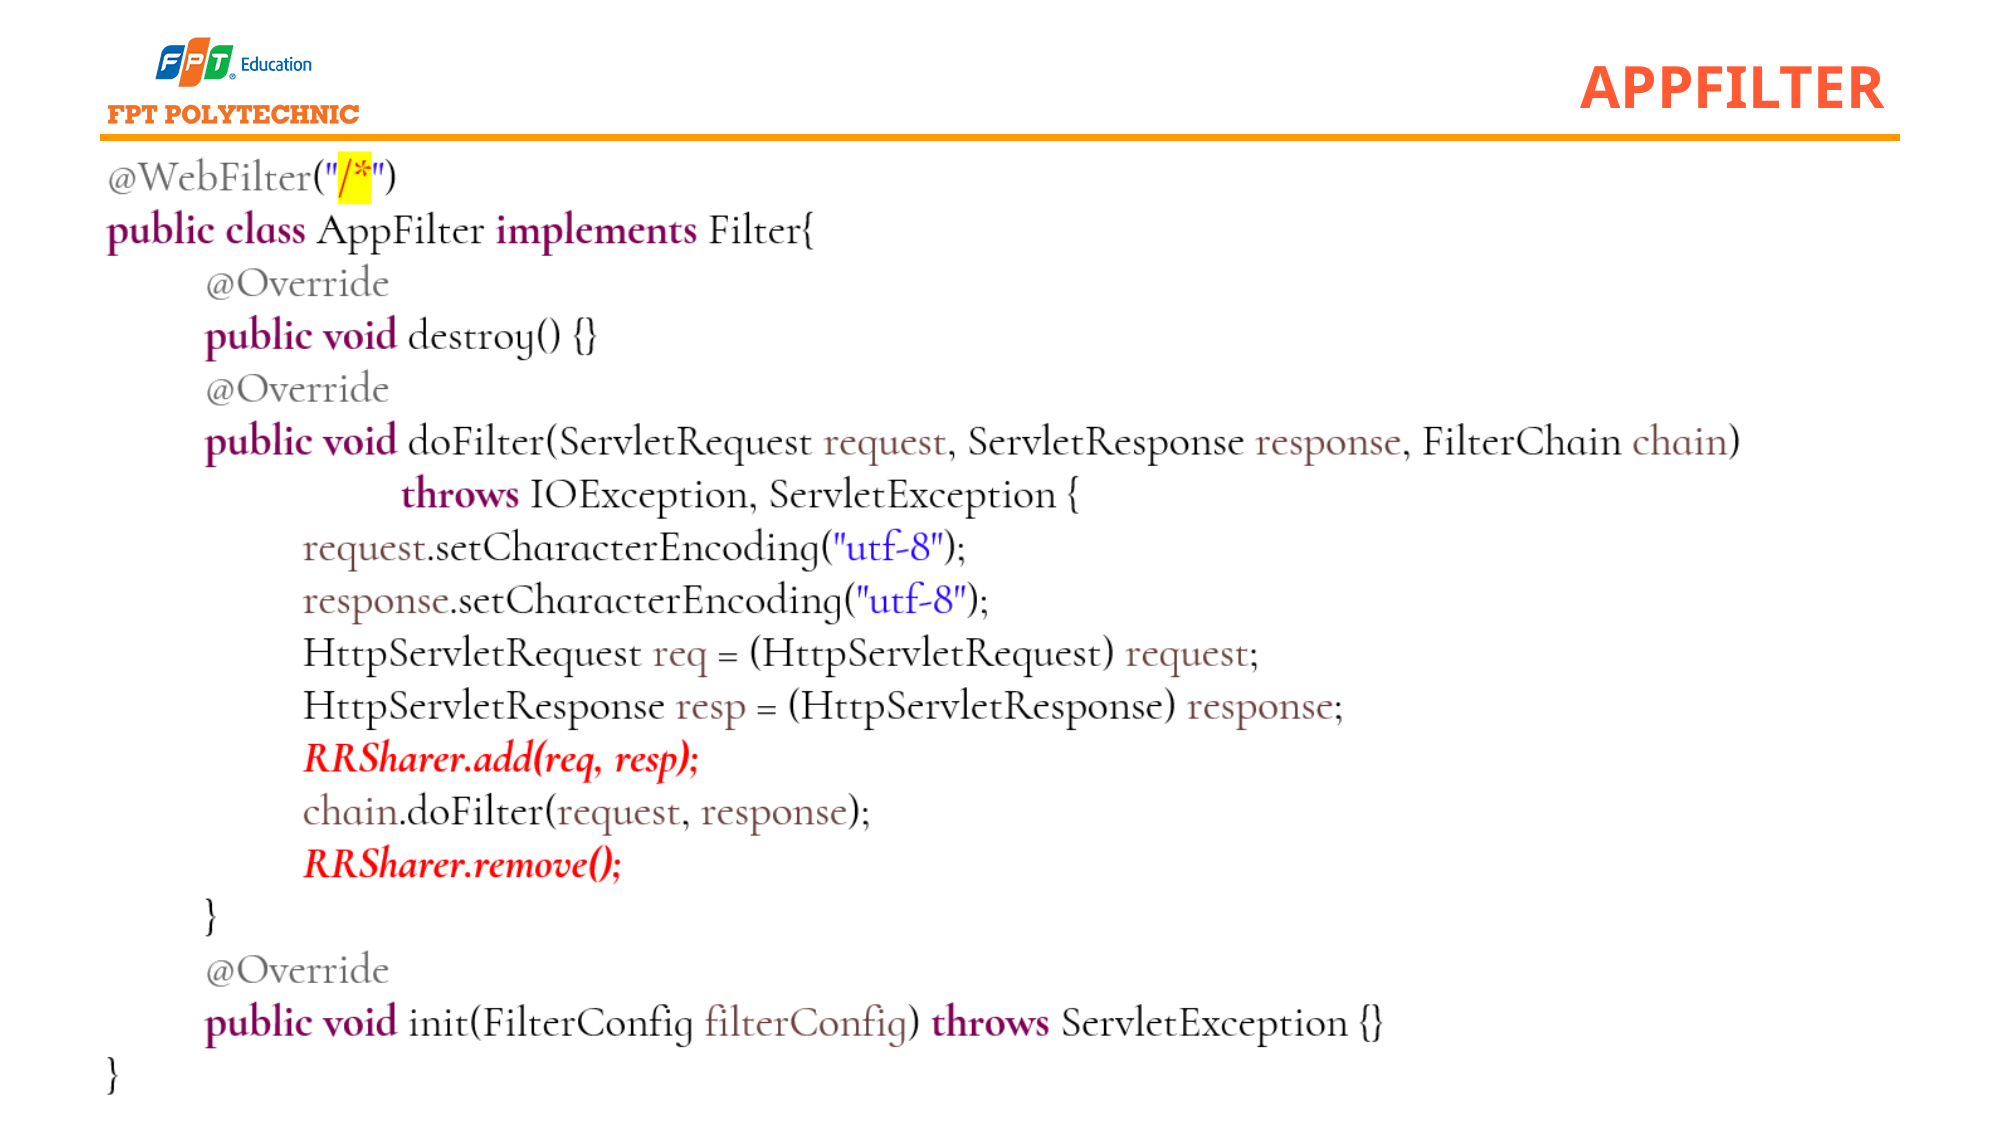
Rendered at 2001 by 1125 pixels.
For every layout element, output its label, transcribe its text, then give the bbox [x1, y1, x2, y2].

picture [99, 25, 367, 134]
picture [99, 149, 1743, 1101]
picture [99, 135, 367, 143]
title AppFilter [366, 45, 1900, 125]
